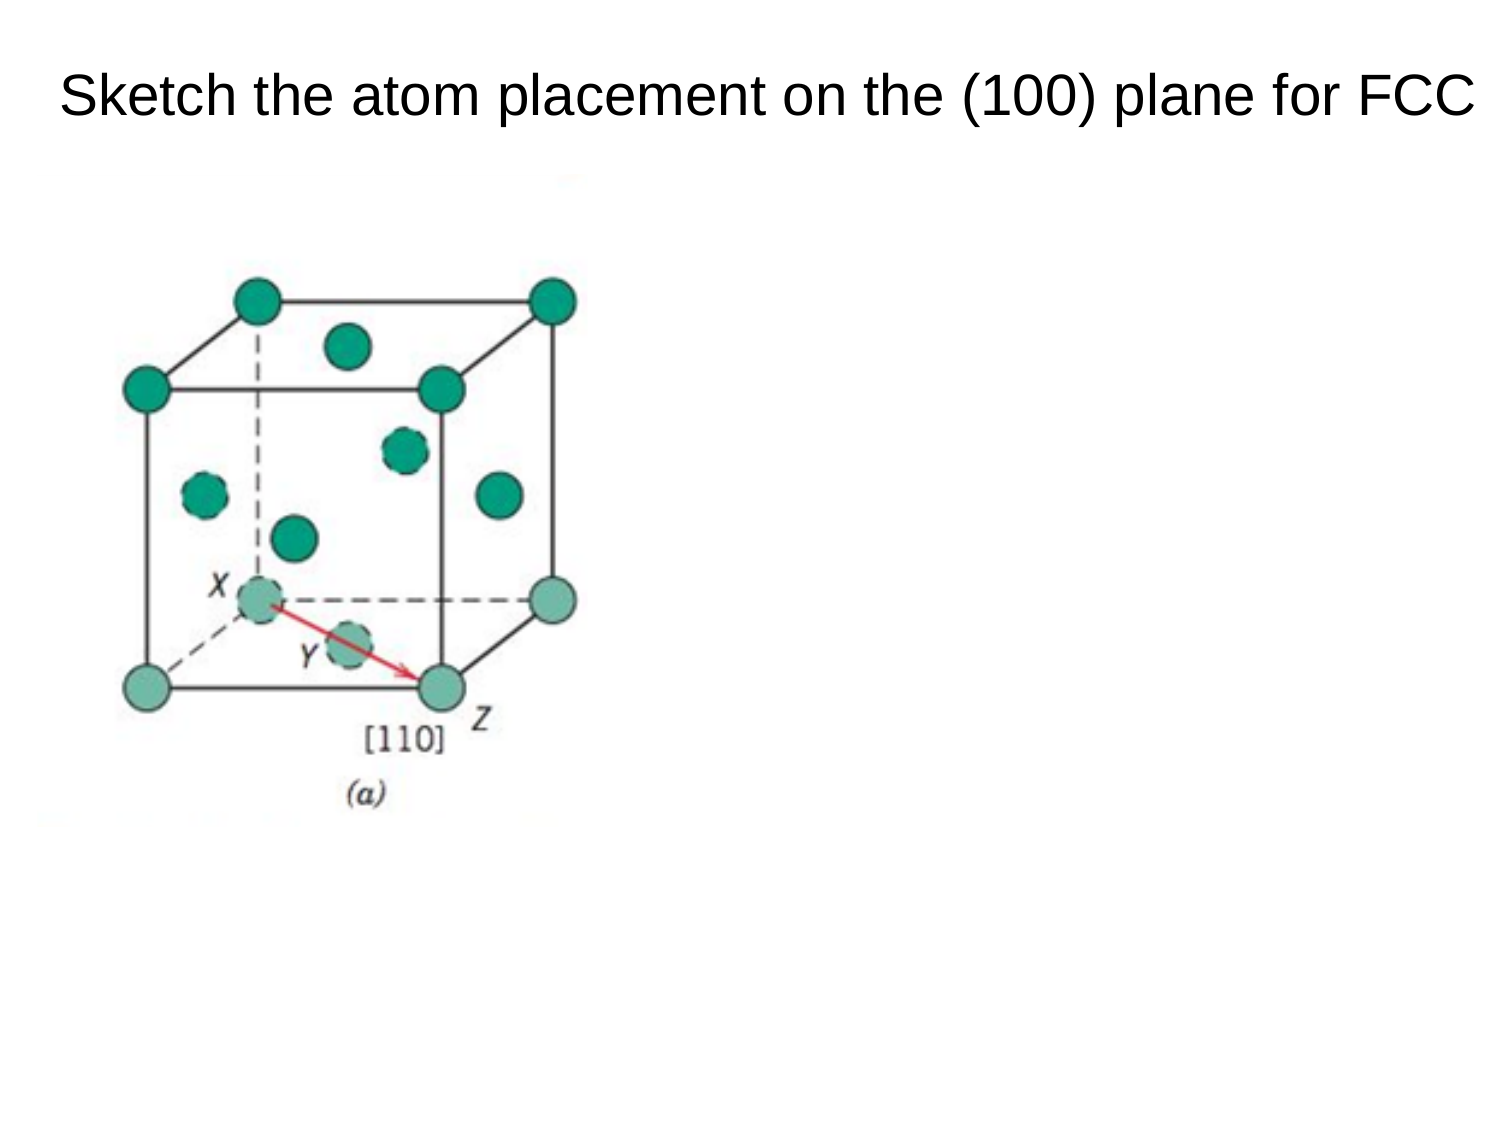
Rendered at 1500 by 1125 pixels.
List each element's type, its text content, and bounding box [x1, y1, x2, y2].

text_box Sketch the atom placement on the (100) plane for FCC [44, 50, 1494, 135]
picture [37, 174, 588, 827]
